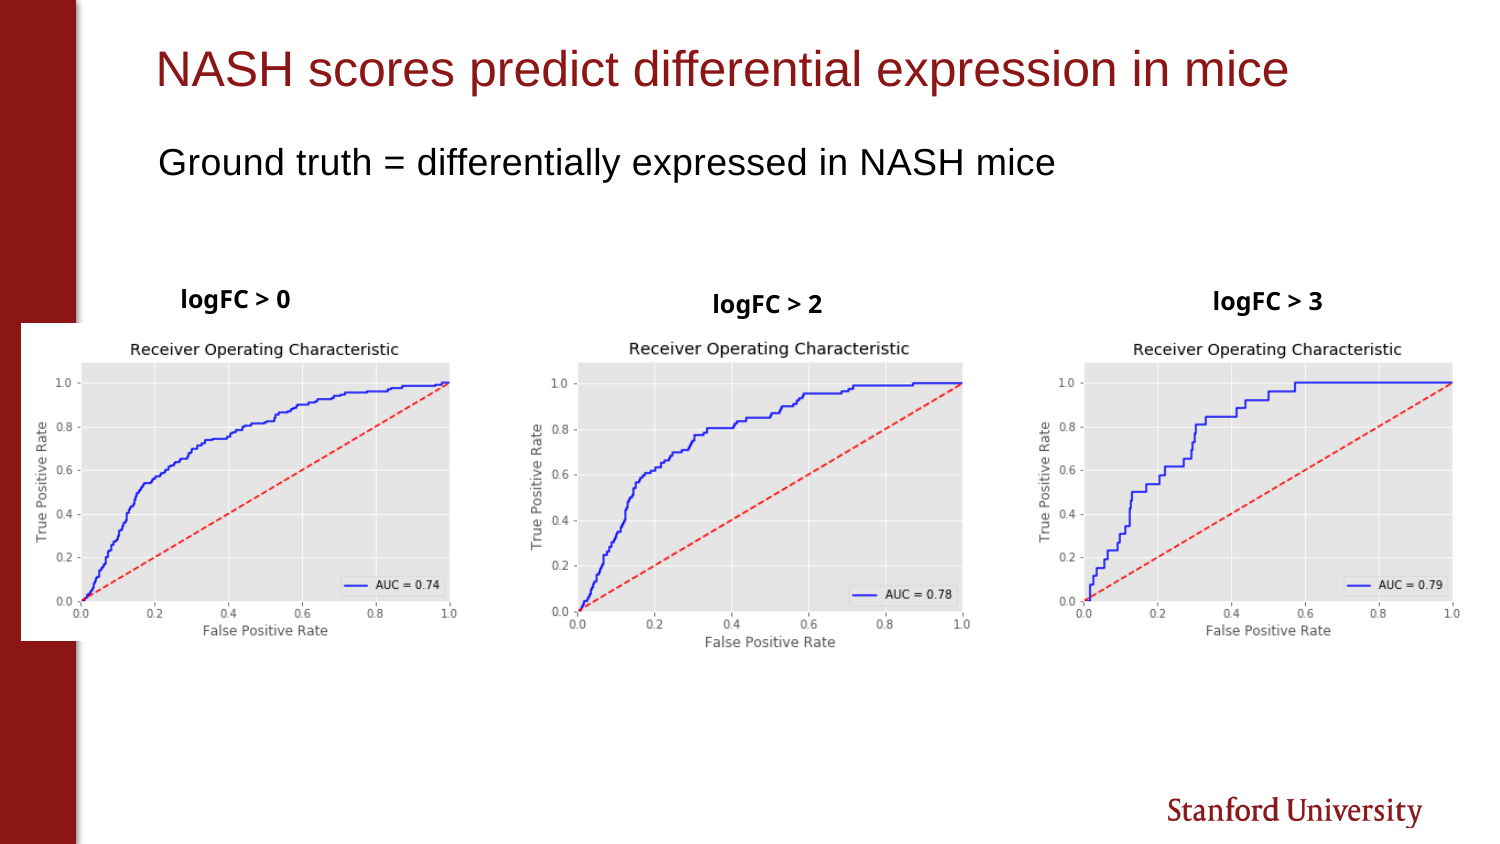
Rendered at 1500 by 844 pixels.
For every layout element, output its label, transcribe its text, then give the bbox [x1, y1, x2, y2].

picture [515, 321, 1012, 653]
text_box logFC > 2 [697, 280, 987, 318]
list Ground truth = differentially expressed in NASH mice [101, 130, 1208, 211]
text_box logFC > 0 [165, 276, 455, 320]
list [21, 323, 497, 641]
picture [1024, 323, 1500, 641]
text_box logFC > 3 [1197, 278, 1487, 320]
title NASH scores predict differential expression in mice [155, 23, 1420, 104]
